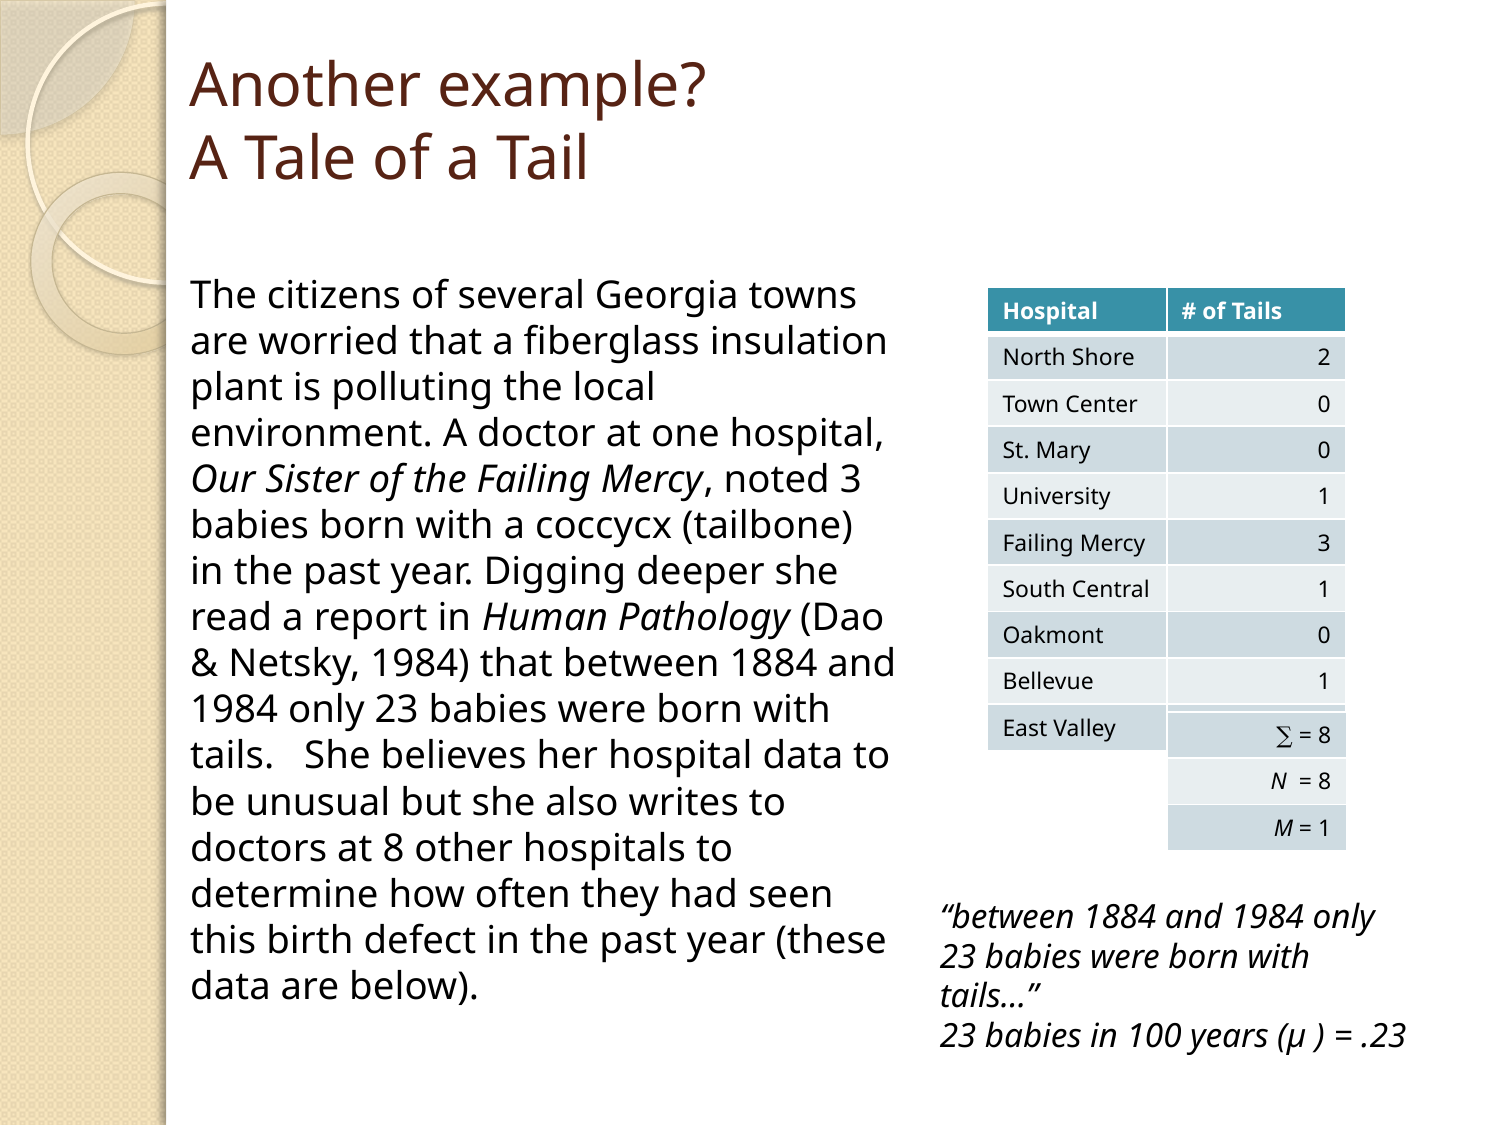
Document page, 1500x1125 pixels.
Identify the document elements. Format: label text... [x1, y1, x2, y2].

table_cell Oakmont [988, 612, 1166, 657]
table_cell Town Center [988, 381, 1166, 425]
table_header # of Tails [1168, 288, 1345, 331]
table_cell M = 1 [1168, 805, 1346, 850]
table_cell 3 [1168, 520, 1345, 564]
title Another example? A Tale of a Tail [174, 37, 1438, 200]
table_cell University [988, 474, 1166, 518]
table_cell 0 [1168, 705, 1345, 711]
table_cell 0 [1168, 612, 1345, 657]
table_cell East Valley [988, 705, 1166, 750]
table_cell 0 [1168, 427, 1345, 472]
table_cell North Shore [988, 337, 1166, 379]
table_cell 1 [1168, 566, 1345, 611]
table_header Hospital [988, 288, 1166, 331]
table_cell 1 [1168, 474, 1345, 518]
table_cell St. Mary [988, 427, 1166, 472]
list The citizens of several Georgia towns are worried that a fiberglass insulation plant is polluting the local environment. A doctor at one hospital, Our Sister of the Failing Mercy, noted 3 babies born with a coccycx (tailbone) in the past year. Digging deeper she read a report in Human Pathology (Dao & Netsky, 1984) that between 1884 and 1984 only 23 babies were born with tails. She believes her hospital data to be unusual but she also writes to doctors at 8 other hospitals to determine how often they had seen this birth defect in the past year (these data are below). [175, 262, 913, 1050]
table_cell 0 [1168, 381, 1345, 425]
table_cell 2 [1168, 337, 1345, 379]
text_box “between 1884 and 1984 only 23 babies were born with tails…” 23 babies in 100 years (µ ) = .23 [924, 887, 1425, 1062]
table_cell Failing Mercy [988, 520, 1166, 564]
table_header ∑ = 8 [1168, 713, 1346, 757]
table_cell Bellevue [988, 659, 1166, 703]
table_cell 1 [1168, 659, 1345, 703]
table_cell N = 8 [1168, 759, 1346, 804]
table_cell South Central [988, 566, 1166, 611]
